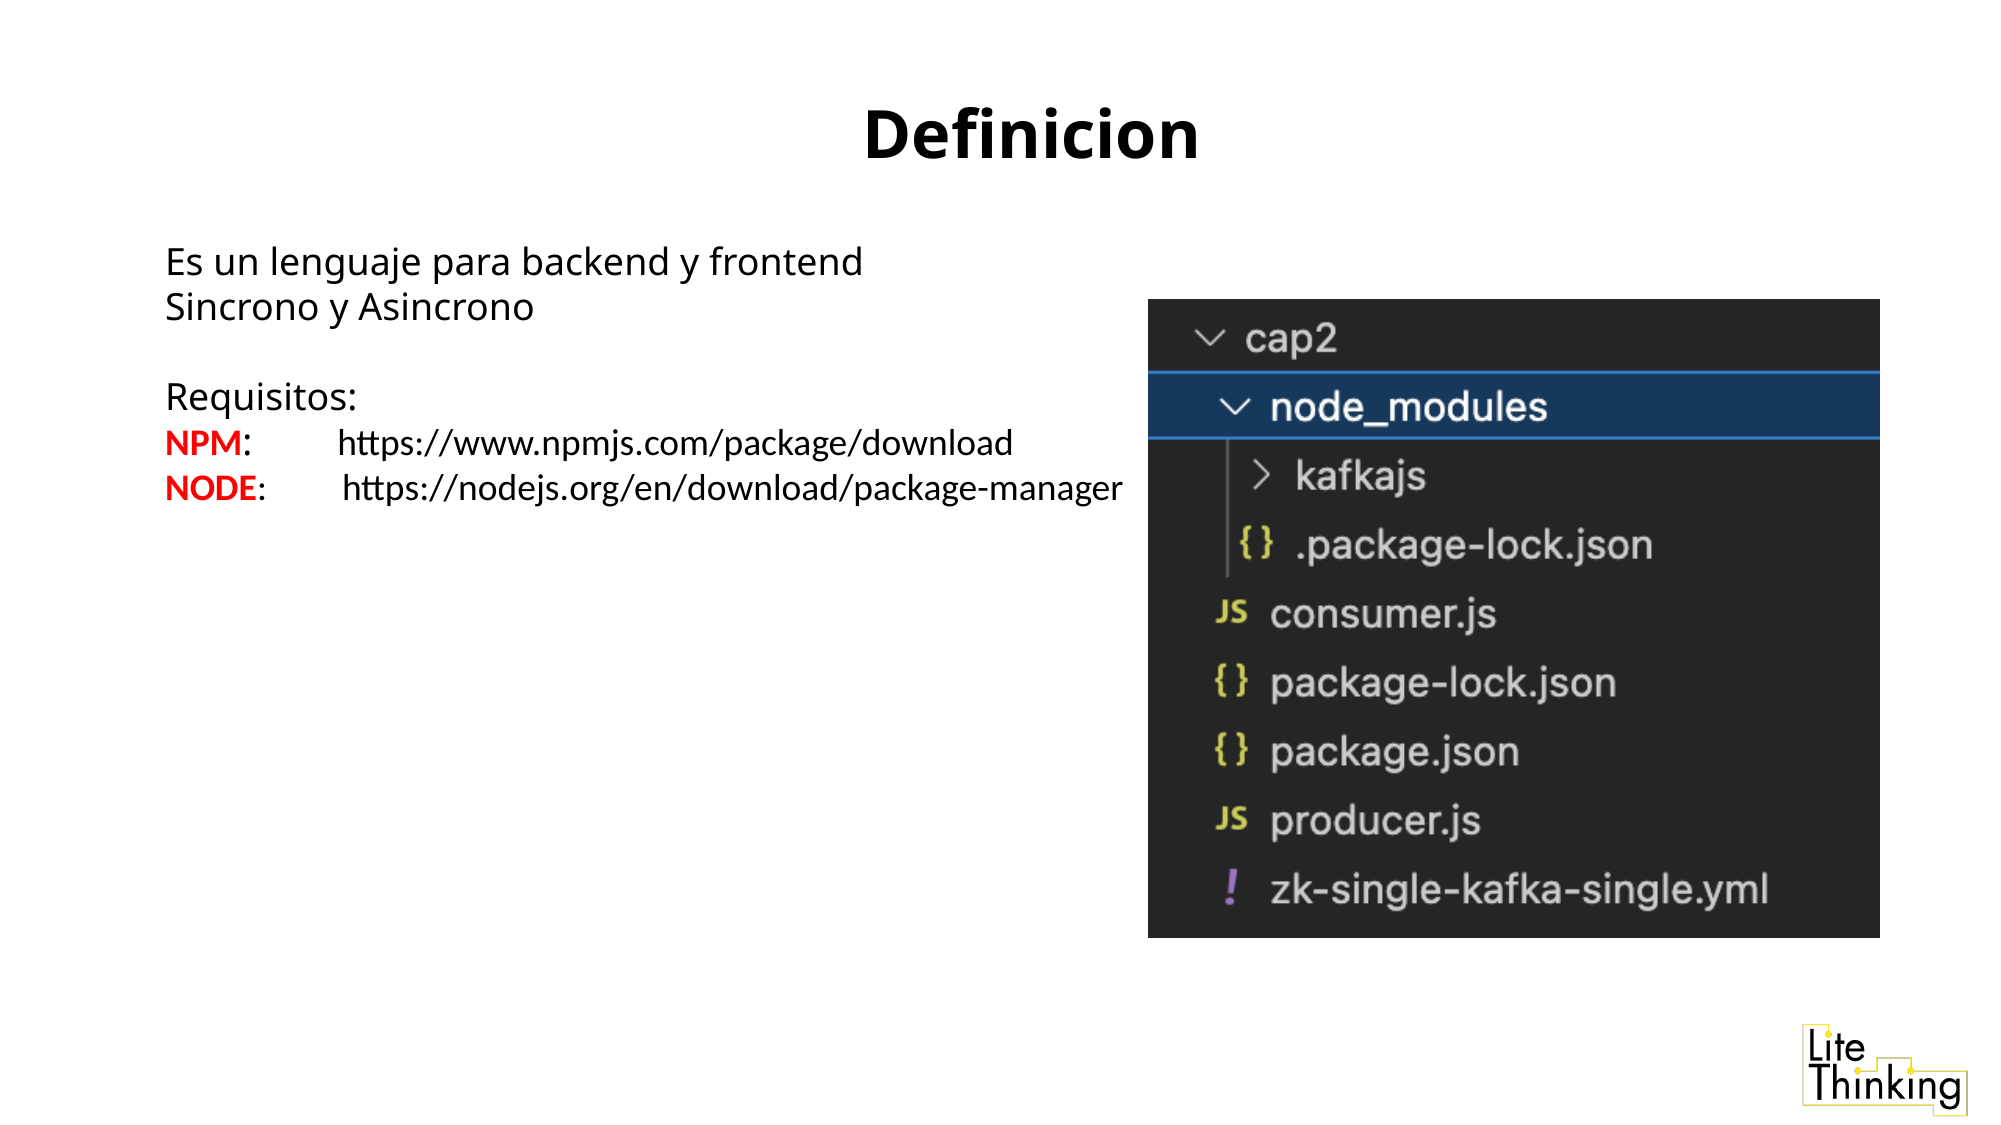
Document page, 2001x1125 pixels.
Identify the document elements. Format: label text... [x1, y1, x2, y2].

picture [1779, 1014, 1982, 1125]
picture [1148, 299, 1880, 938]
text_box Es un lenguaje para backend y frontend Sincrono y Asincrono Requisitos: NPM: https://www.npmjs.com/package/download NODE: https://nodejs.org/en/download/package-manager [150, 230, 1759, 516]
text_box Definicion [847, 84, 1217, 180]
